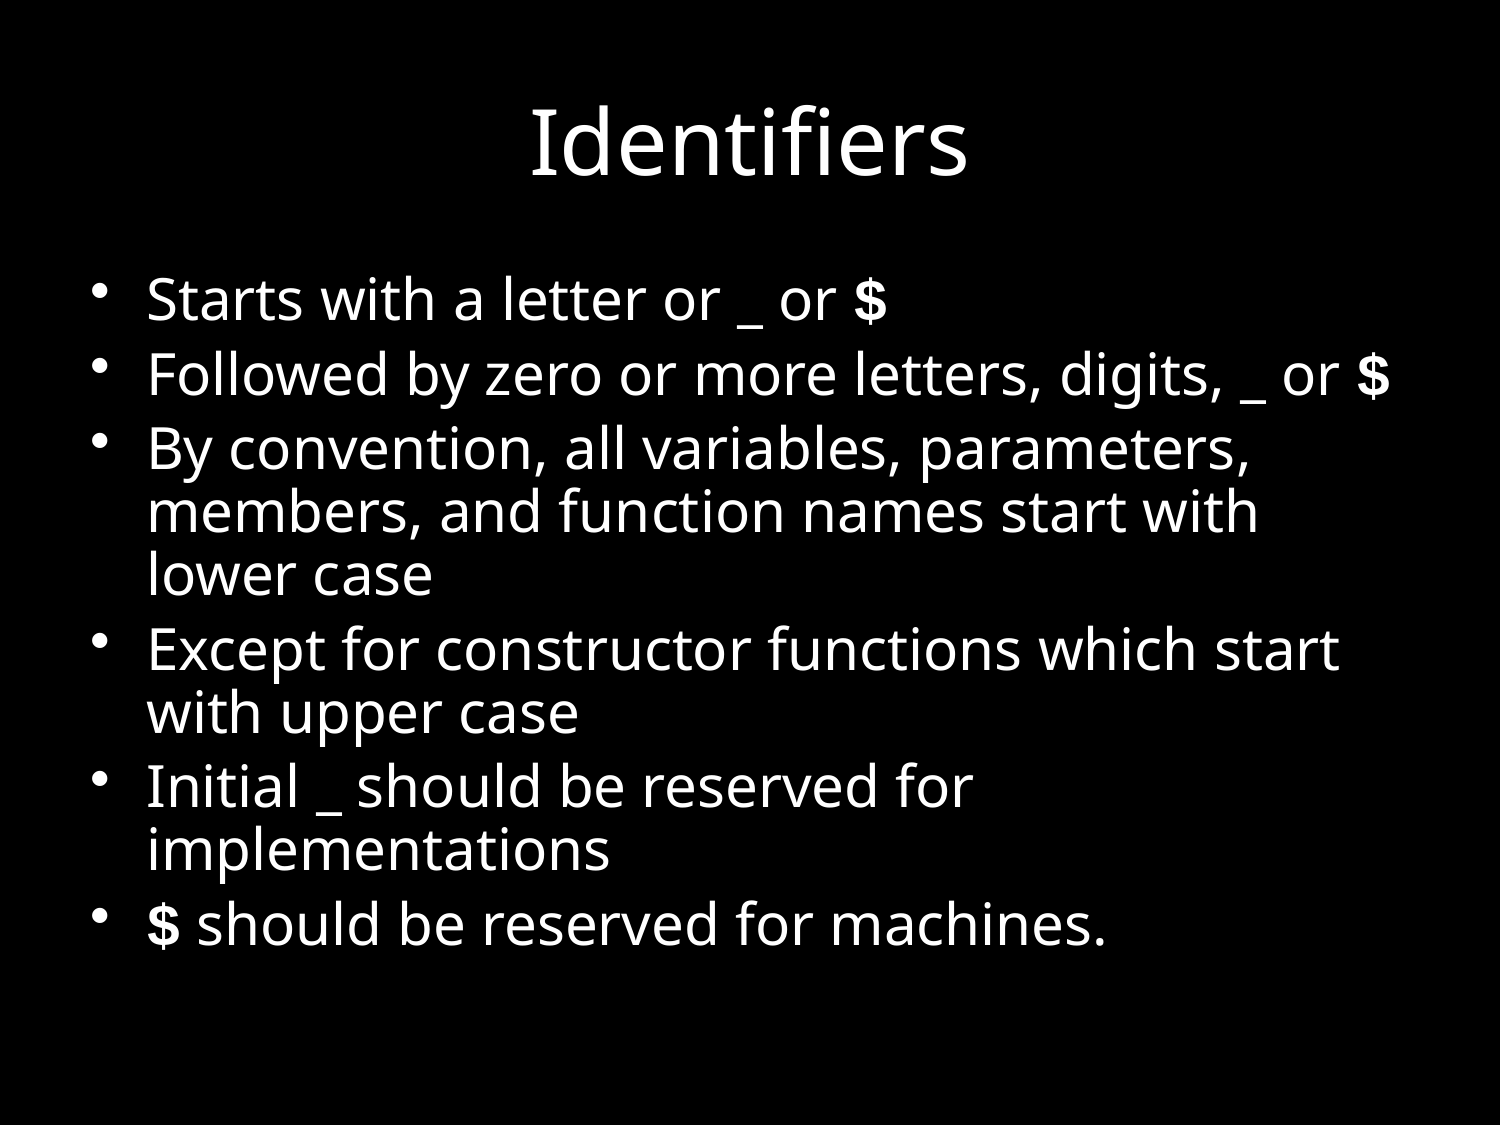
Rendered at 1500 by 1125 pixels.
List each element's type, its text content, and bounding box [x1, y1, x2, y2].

title Identifiers [74, 44, 1426, 233]
list Starts with a letter or _ or $ Followed by zero or more letters, digits, _ or $ By convention, all variables, parameters, members, and function names start with lower case Except for constructor functions which start with upper case Initial _ should be reserved for implementations $ should be reserved for machines. [74, 262, 1426, 1088]
